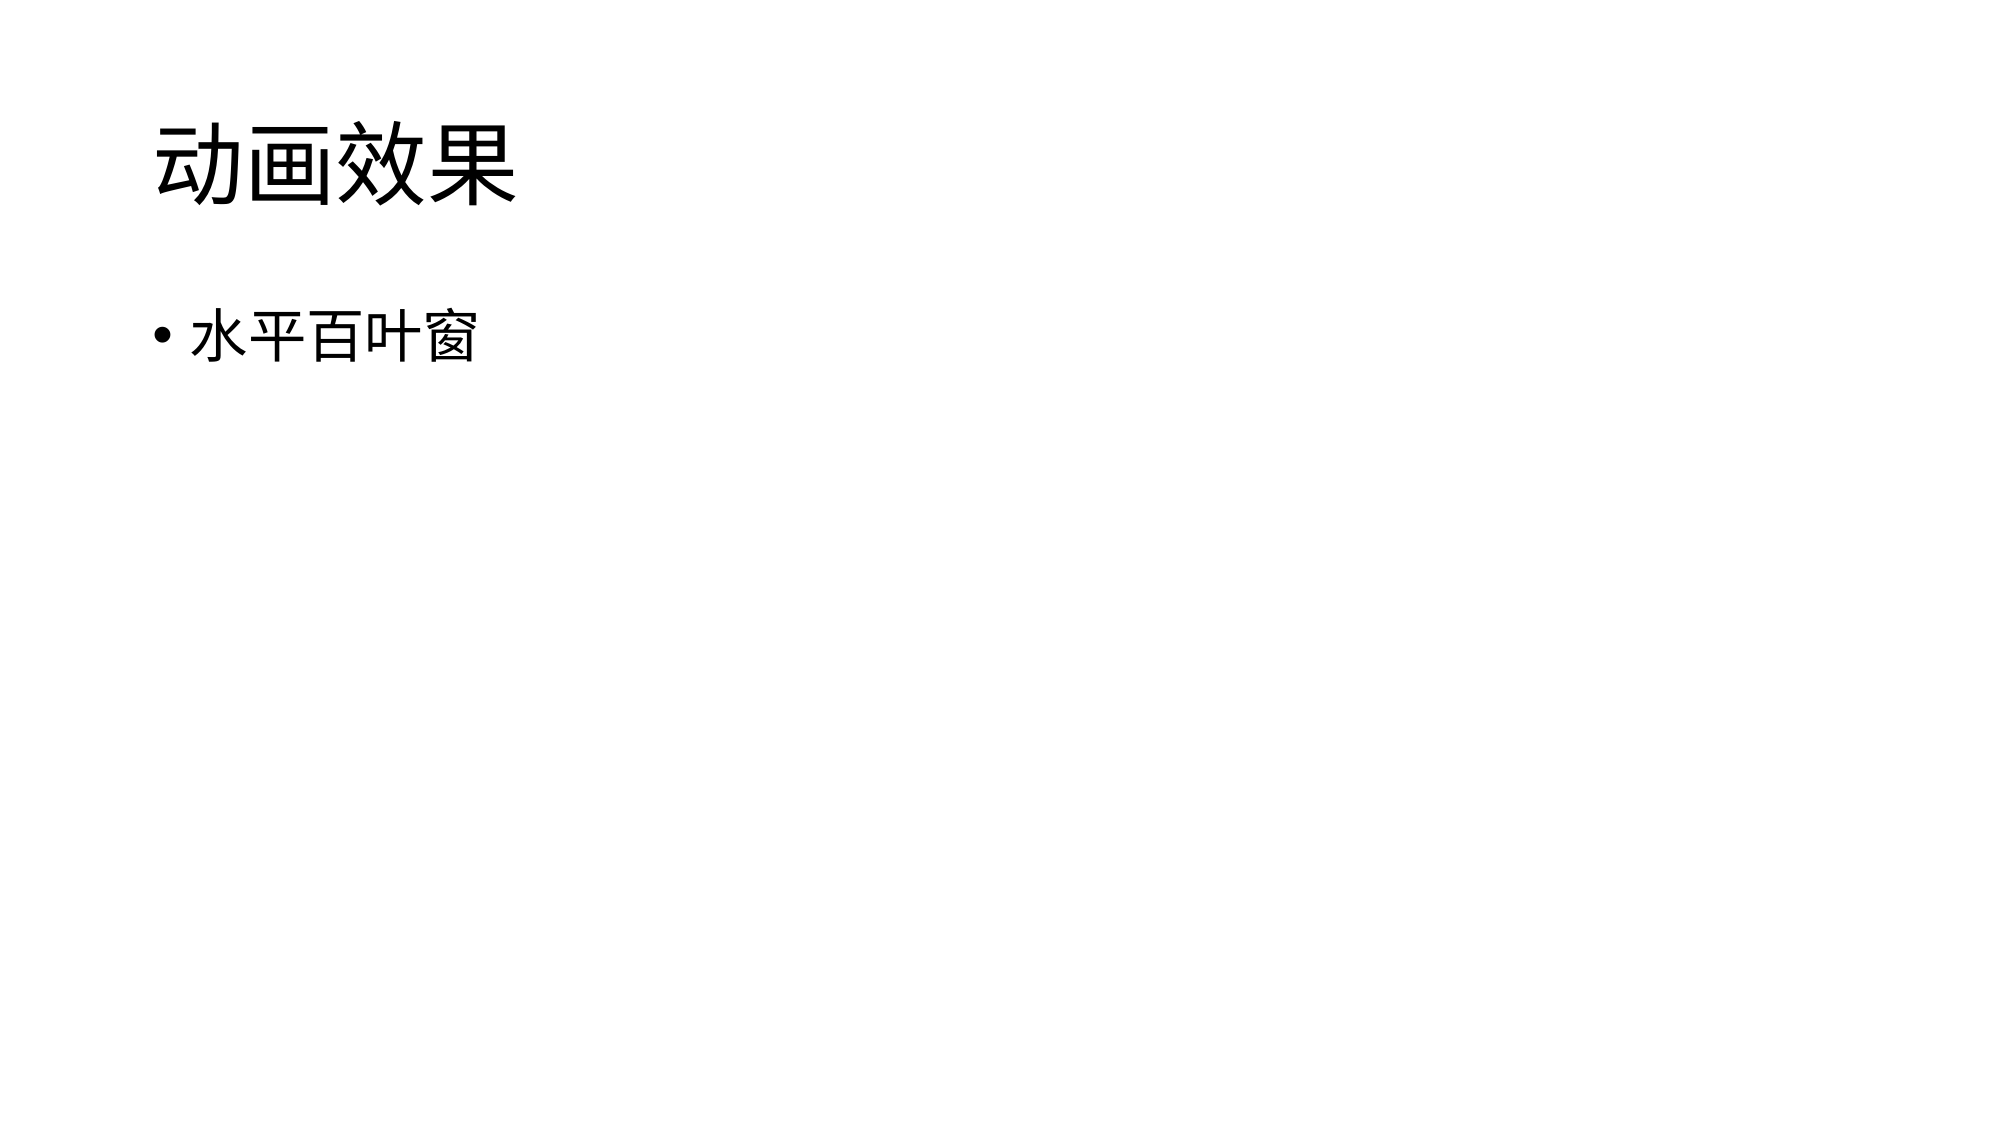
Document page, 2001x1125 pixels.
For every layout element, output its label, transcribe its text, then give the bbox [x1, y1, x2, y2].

title 动画效果 [137, 59, 1863, 278]
list 水平百叶窗 [137, 299, 1863, 1014]
